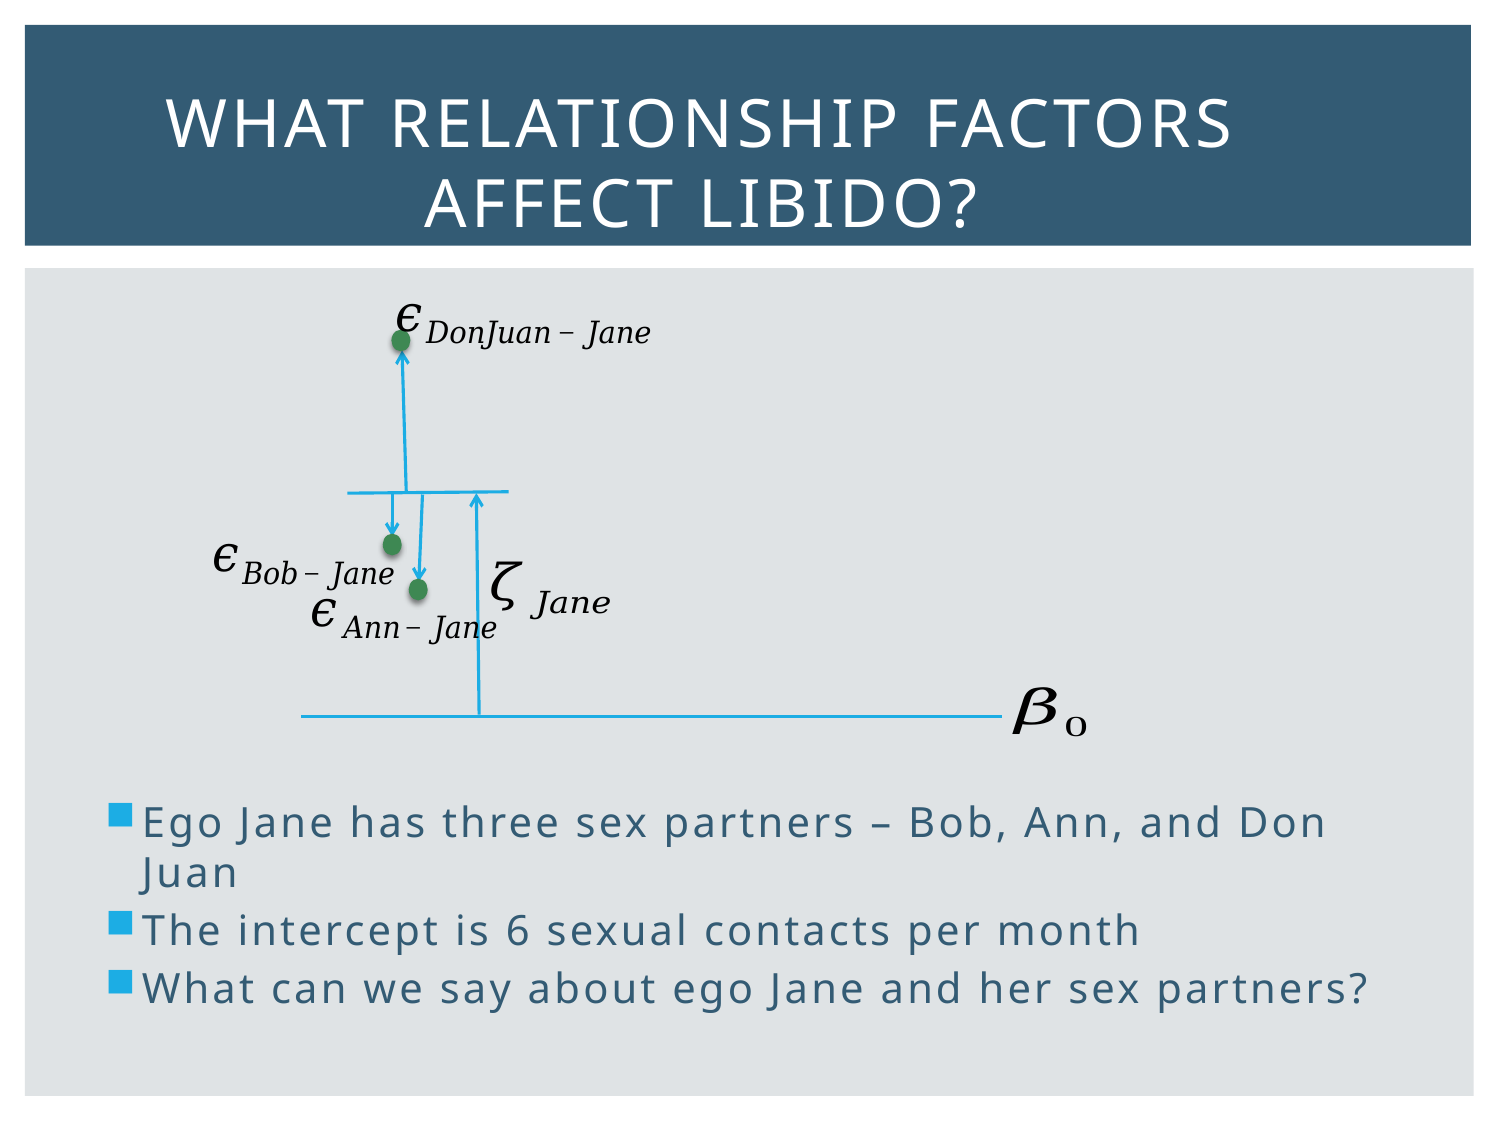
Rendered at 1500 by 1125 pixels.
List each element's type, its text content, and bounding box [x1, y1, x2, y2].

list Ego Jane has three sex partners – Bob, Ann, and Don Juan The intercept is 6 sexual contacts per month What can we say about ego Jane and her sex partners? [81, 787, 1450, 1091]
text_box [212, 286, 1090, 743]
title What relationship factors affect libido? [81, 79, 1322, 243]
